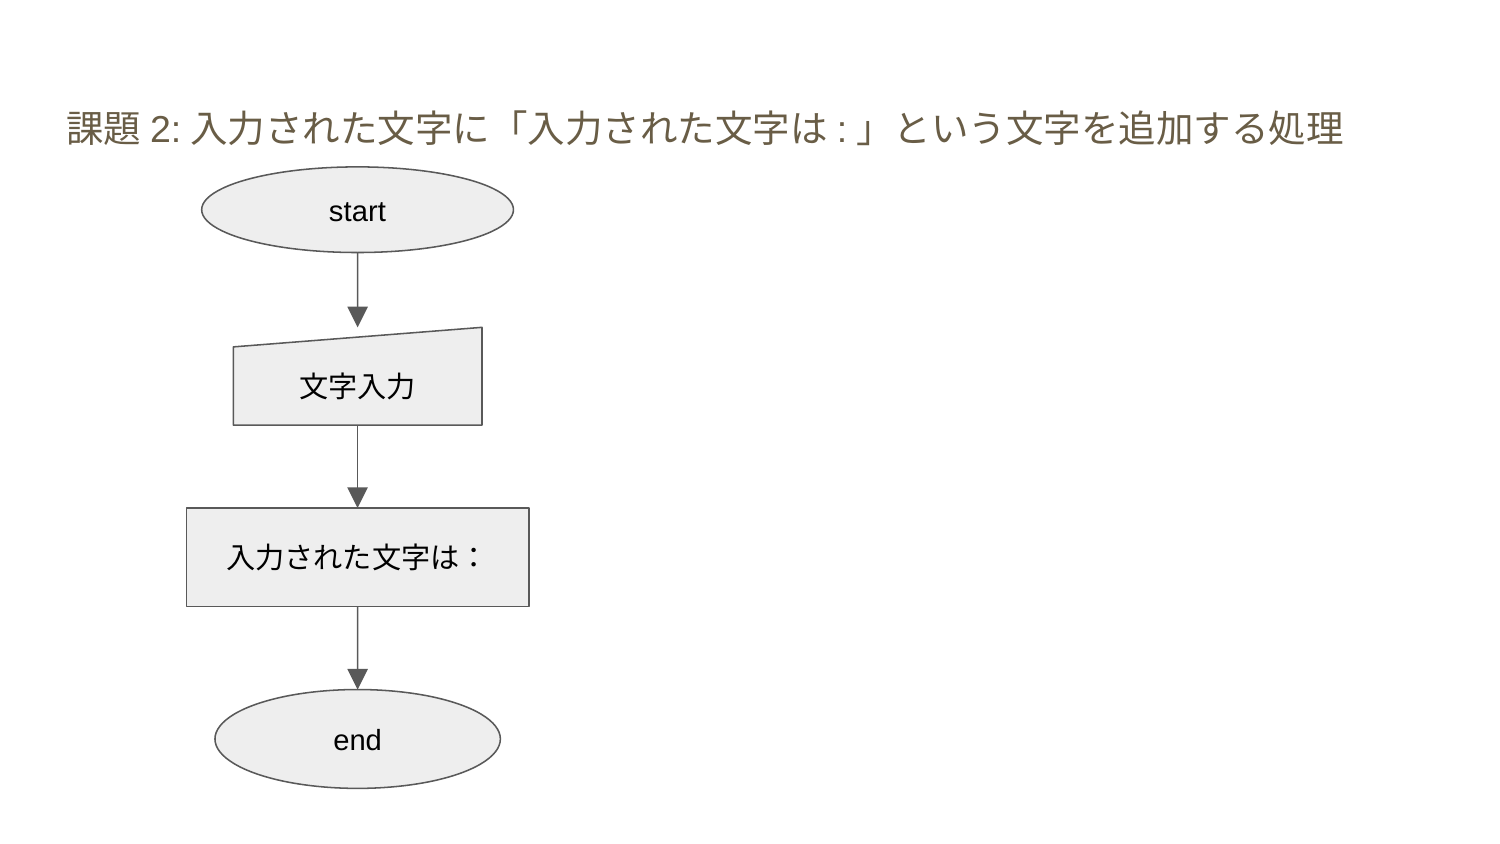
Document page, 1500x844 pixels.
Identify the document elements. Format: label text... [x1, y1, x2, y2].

text_box 文字入力 [233, 327, 483, 426]
text_box 入力された文字は： [186, 507, 529, 607]
title 課題2:入力された文字に「入力された文字は:」という文字を追加する処理 [51, 72, 1449, 167]
text_box end [214, 689, 501, 789]
text_box start [201, 166, 514, 253]
